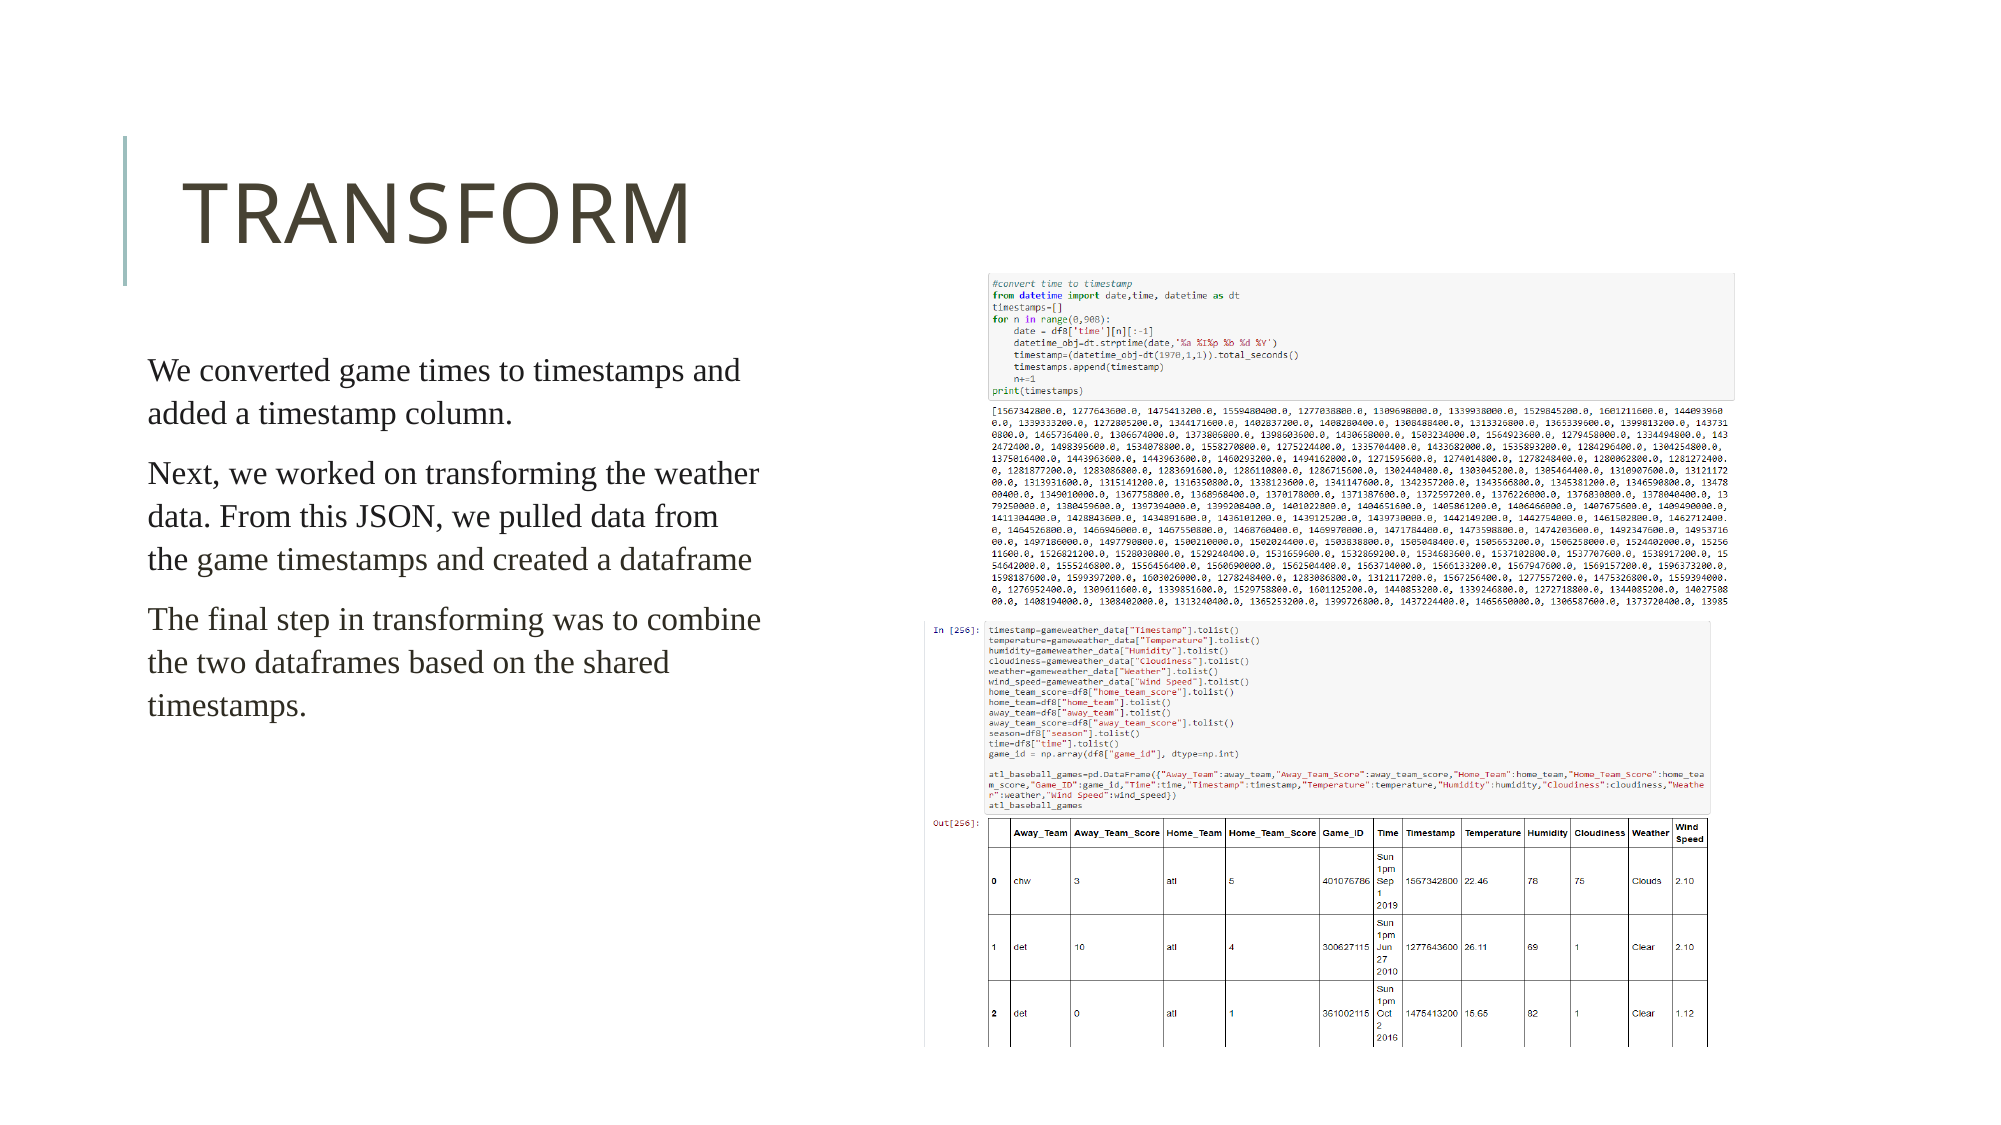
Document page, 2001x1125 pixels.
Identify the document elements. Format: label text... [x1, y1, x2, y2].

picture [987, 273, 1746, 607]
list We converted game times to timestamps and added a timestamp column. Next, we worked on transforming the weather data. From this JSON, we pulled data from the game timestamps and created a dataframe The final step in transforming was to combine the two dataframes based on the shared timestamps. [132, 337, 778, 963]
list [923, 620, 1727, 1048]
title Transform [168, 77, 888, 363]
